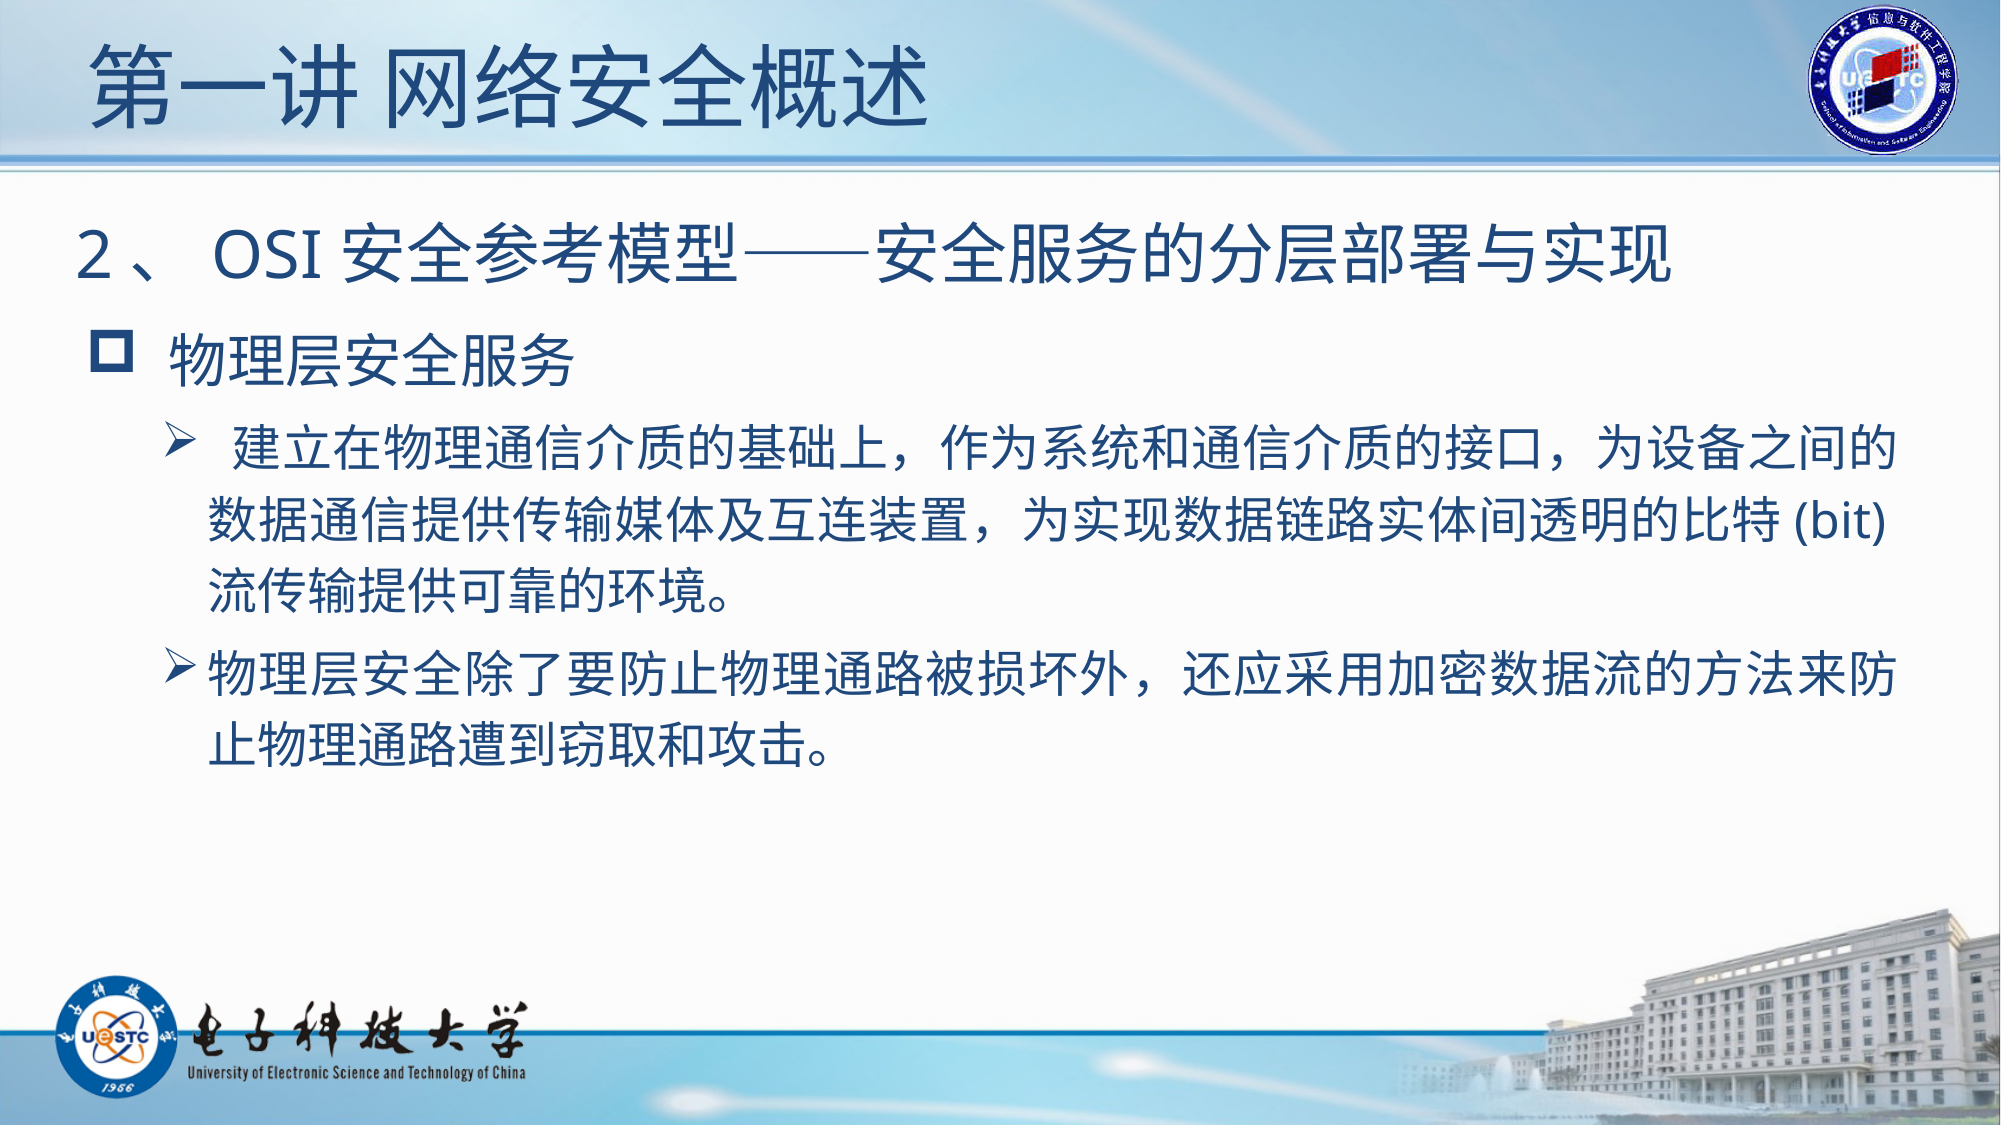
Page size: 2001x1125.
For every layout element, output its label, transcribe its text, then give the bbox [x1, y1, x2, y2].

title 第一讲 网络安全概述 [70, 12, 1725, 159]
list 物理层安全服务 建立在物理通信介质的基础上，作为系统和通信介质的接口，为设备之间的数据通信提供传输媒体及互连装置，为实现数据链路实体间透明的比特(bit)流传输提供可靠的环境。 物理层安全除了要防止物理通路被损坏外，还应采用加密数据流的方法来防止物理通路遭到窃取和攻击。 [70, 302, 1914, 965]
picture [0, 0, 2001, 1125]
text_box 2、OSI安全参考模型——安全服务的分层部署与实现 [60, 204, 1690, 300]
